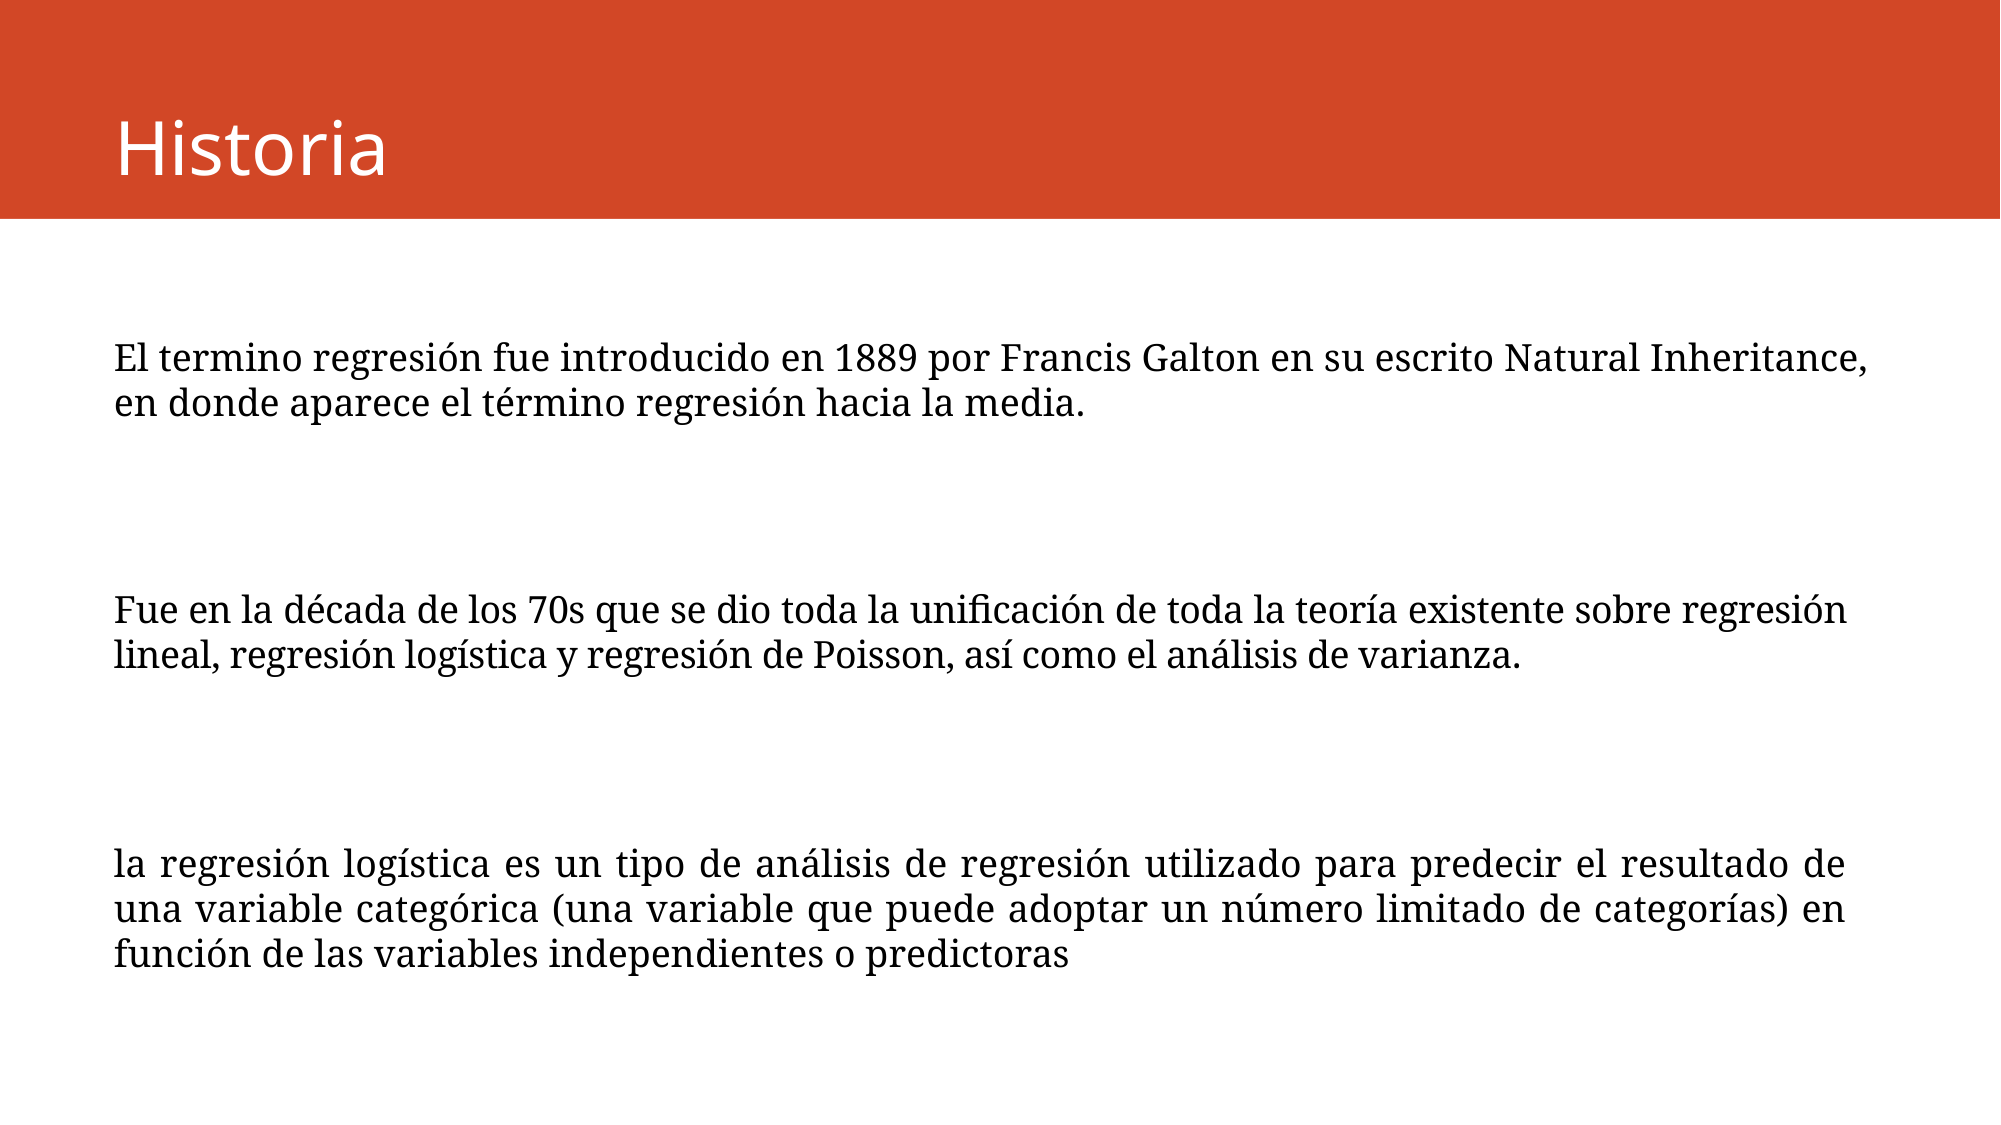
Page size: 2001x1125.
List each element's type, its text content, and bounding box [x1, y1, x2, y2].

title Historia [99, 0, 1863, 199]
text_box Fue en la década de los 70s que se dio toda la unificación de toda la teoría existente sobre regresión lineal, regresión logística y regresión de Poisson, así como el análisis de varianza. [99, 579, 1863, 684]
text_box la regresión logística es un tipo de análisis de regresión utilizado para predecir el resultado de una variable categórica (una variable que puede adoptar un número limitado de categorías) en función de las variables independientes o predictoras [99, 832, 1863, 982]
text_box El termino regresión fue introducido en 1889 por Francis Galton en su escrito Natural Inheritance, en donde aparece el término regresión hacia la media. [99, 326, 1902, 431]
